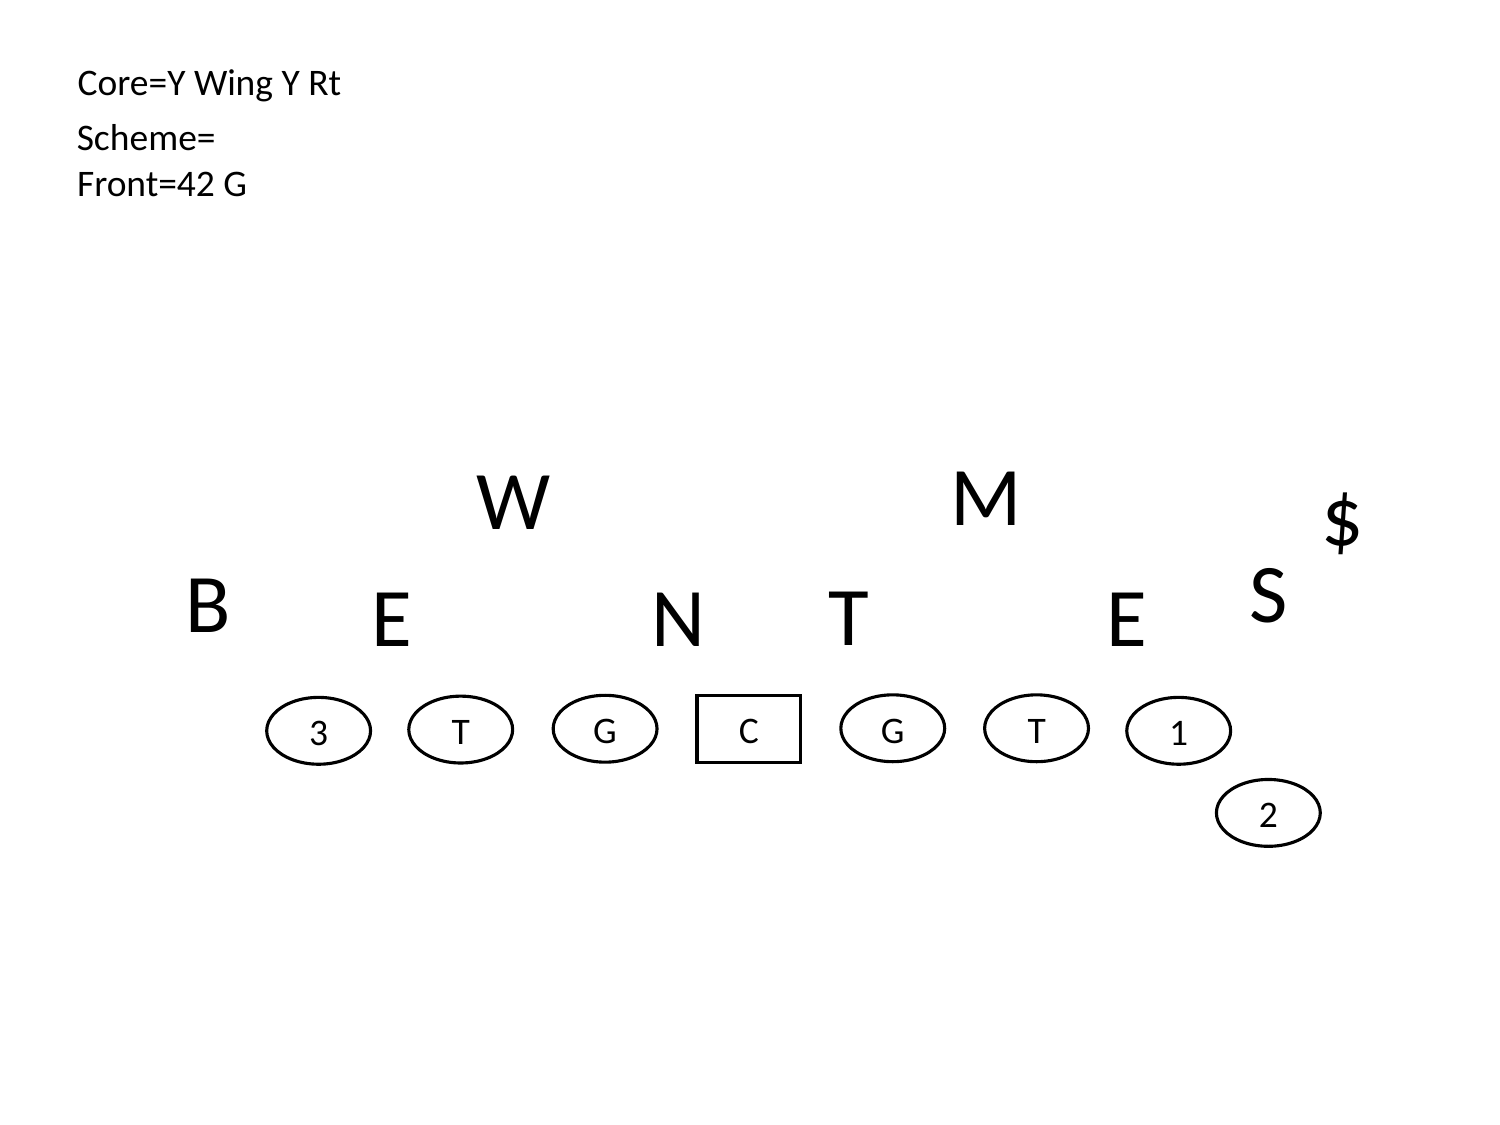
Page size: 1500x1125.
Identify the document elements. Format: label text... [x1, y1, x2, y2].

text_box 1 [1125, 696, 1232, 766]
text_box $ [1306, 454, 1365, 570]
text_box S [1234, 531, 1303, 647]
text_box T [983, 693, 1090, 763]
text_box Core=Y Wing Y Rt [62, 50, 357, 111]
text_box E [356, 555, 428, 671]
text_box 2 [1215, 778, 1322, 848]
text_box Front=42 G [62, 151, 263, 211]
text_box Scheme= [62, 105, 231, 166]
text_box T [407, 695, 514, 765]
text_box C [696, 694, 802, 763]
text_box E [1091, 555, 1163, 671]
text_box 3 [265, 696, 372, 766]
text_box G [839, 693, 946, 763]
text_box T [813, 554, 884, 670]
text_box M [936, 434, 1038, 550]
text_box W [461, 438, 566, 554]
text_box B [170, 541, 246, 657]
text_box N [636, 555, 721, 671]
text_box G [552, 694, 659, 764]
